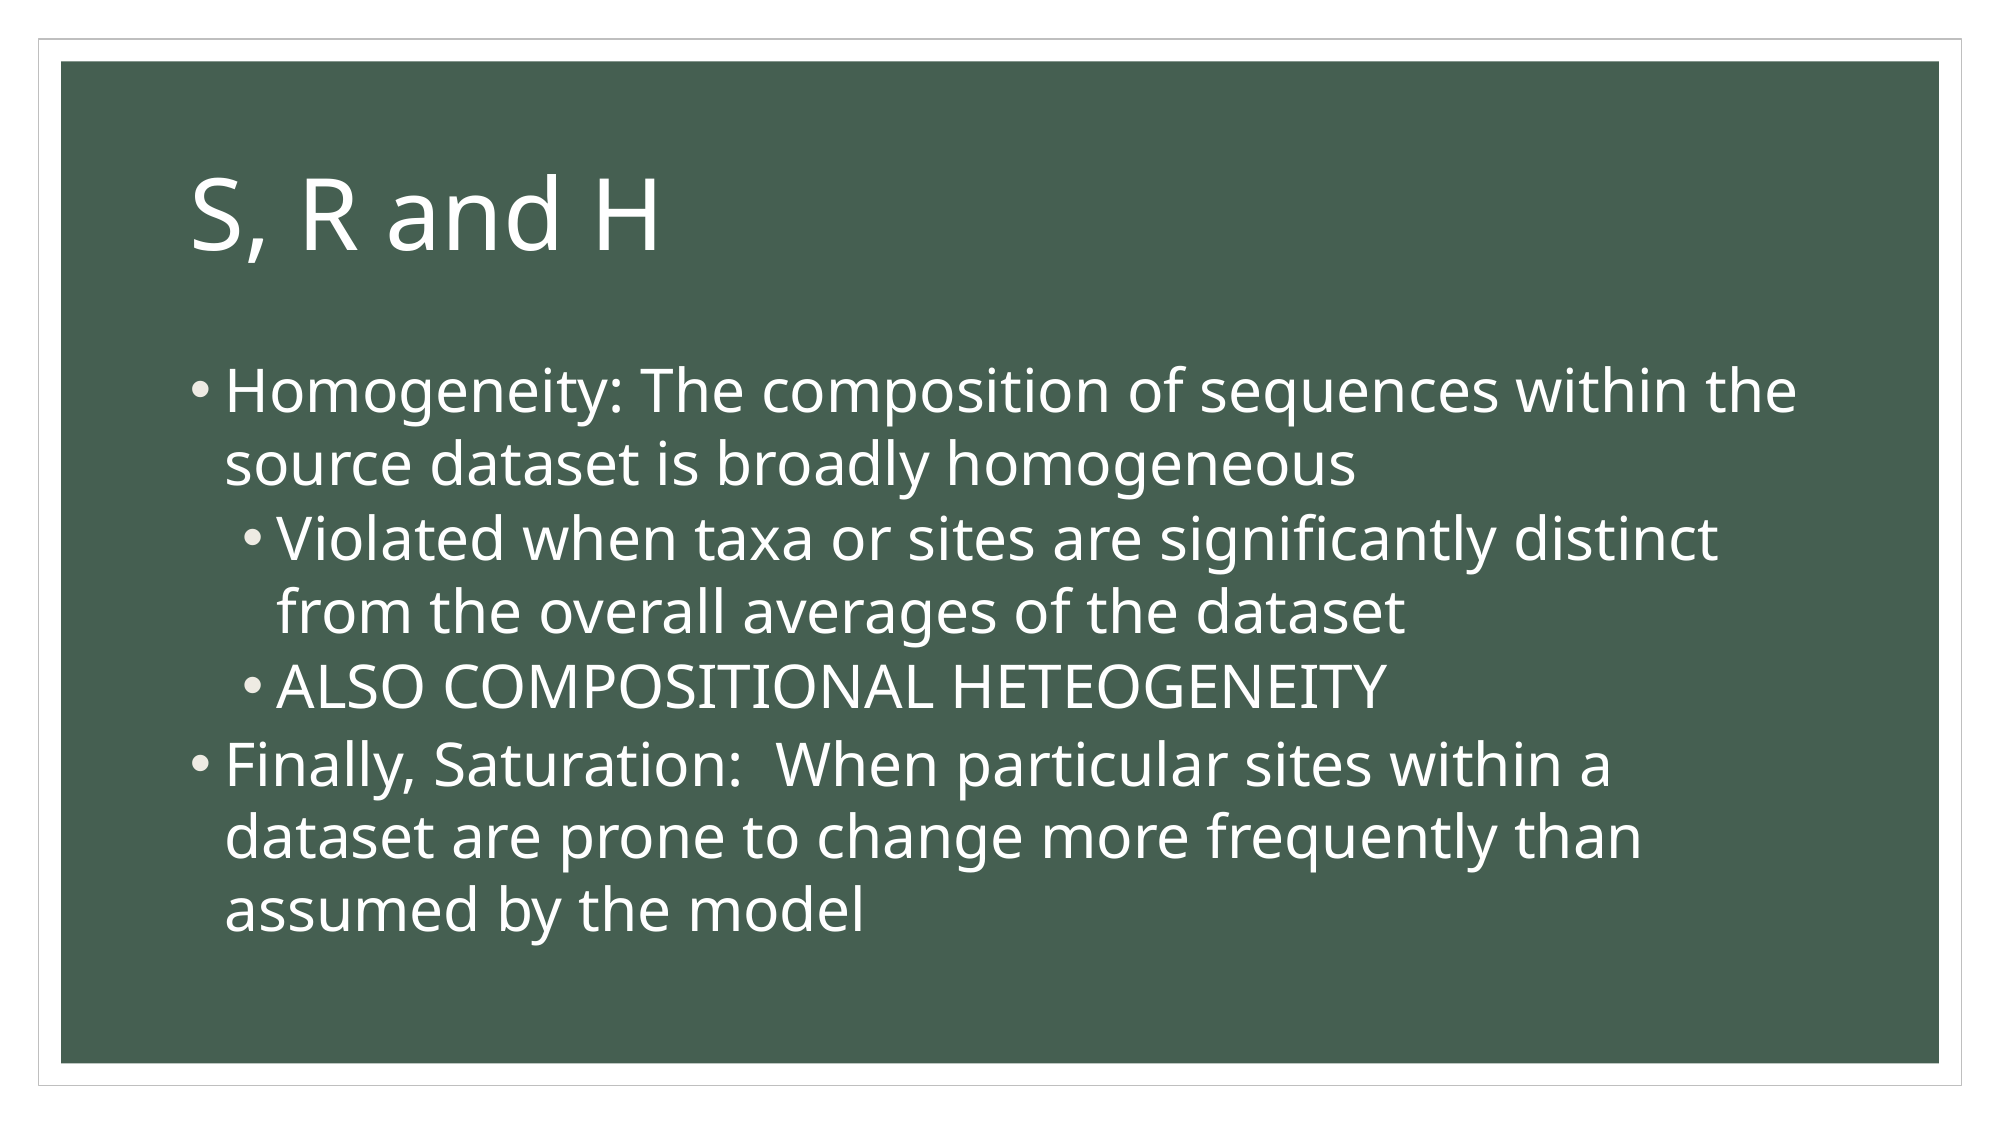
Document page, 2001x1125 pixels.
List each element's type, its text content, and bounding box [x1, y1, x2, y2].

title S, R and H [174, 105, 1825, 331]
list Homogeneity: The composition of sequences within the source dataset is broadly homogeneous Violated when taxa or sites are significantly distinct from the overall averages of the dataset ALSO COMPOSITIONAL HETEOGENEITY Finally, Saturation: When particular sites within a dataset are prone to change more frequently than assumed by the model [174, 345, 1825, 990]
